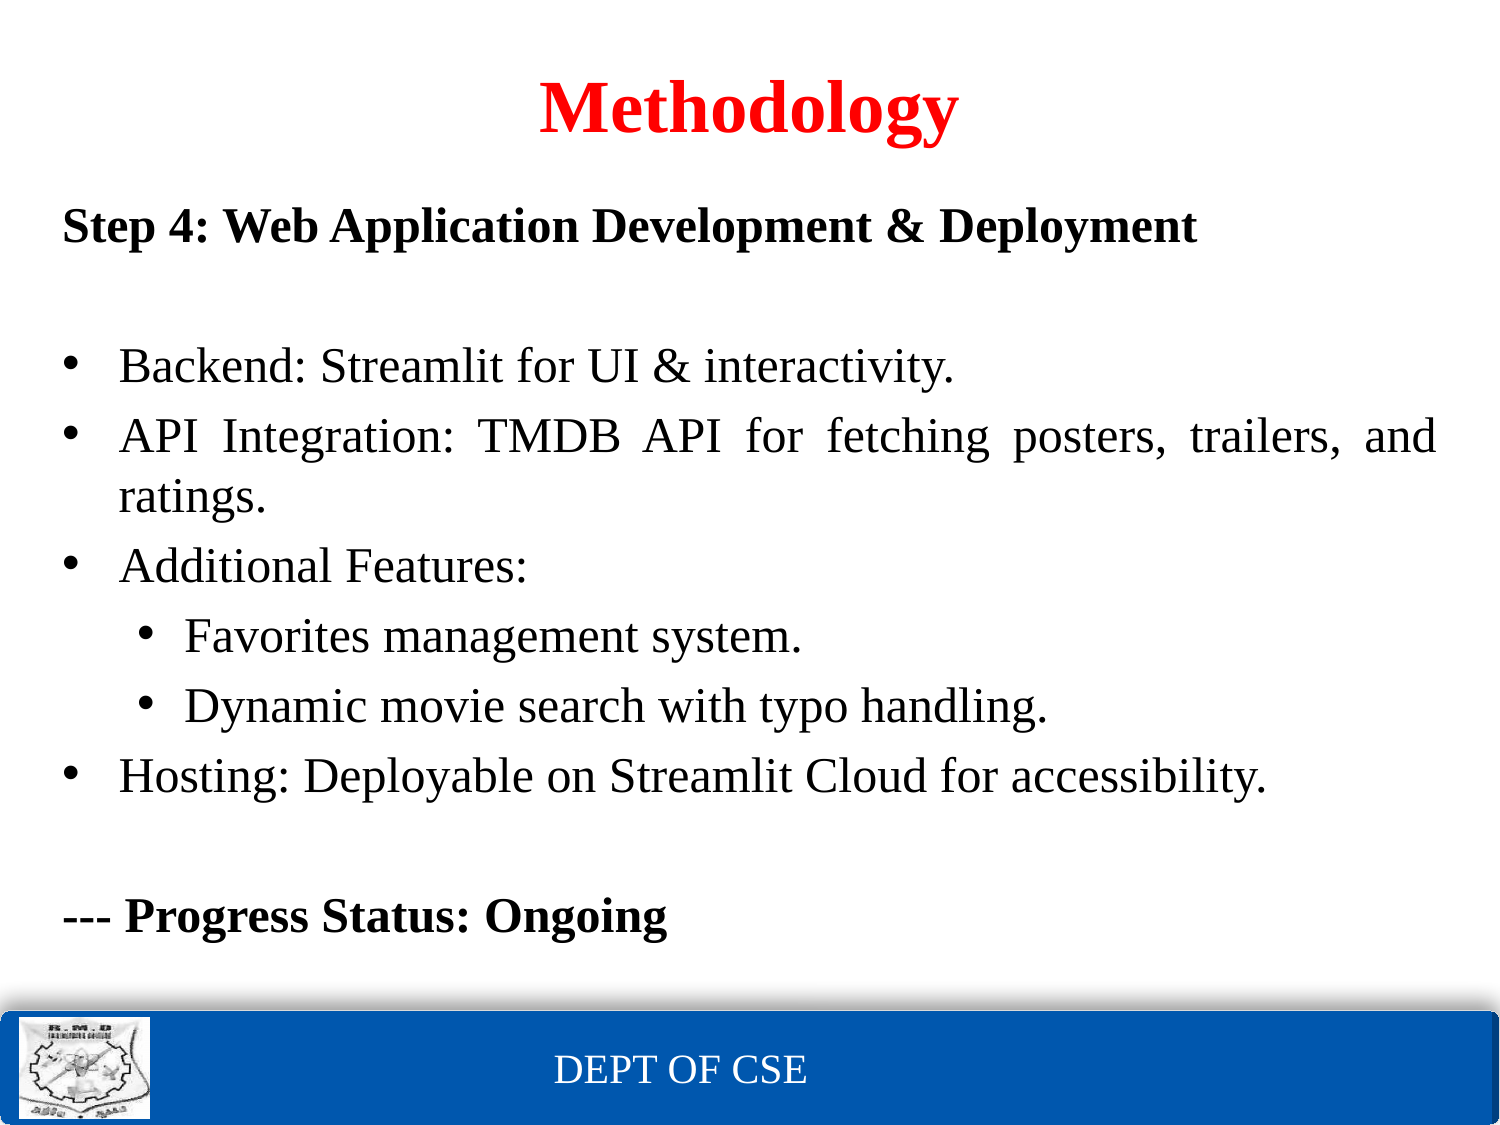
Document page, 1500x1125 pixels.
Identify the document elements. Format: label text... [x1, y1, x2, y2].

title Methodology [23, 43, 1477, 161]
picture [0, 1010, 1500, 1125]
list Step 4: Web Application Development & Deployment Backend: Streamlit for UI & interactivity. API Integration: TMDB API for fetching posters, trailers, and ratings. Additional Features: Favorites management system. Dynamic movie search with typo handling. Hosting: Deployable on Streamlit Cloud for accessibility. --- Progress Status: Ongoing [47, 184, 1453, 1008]
